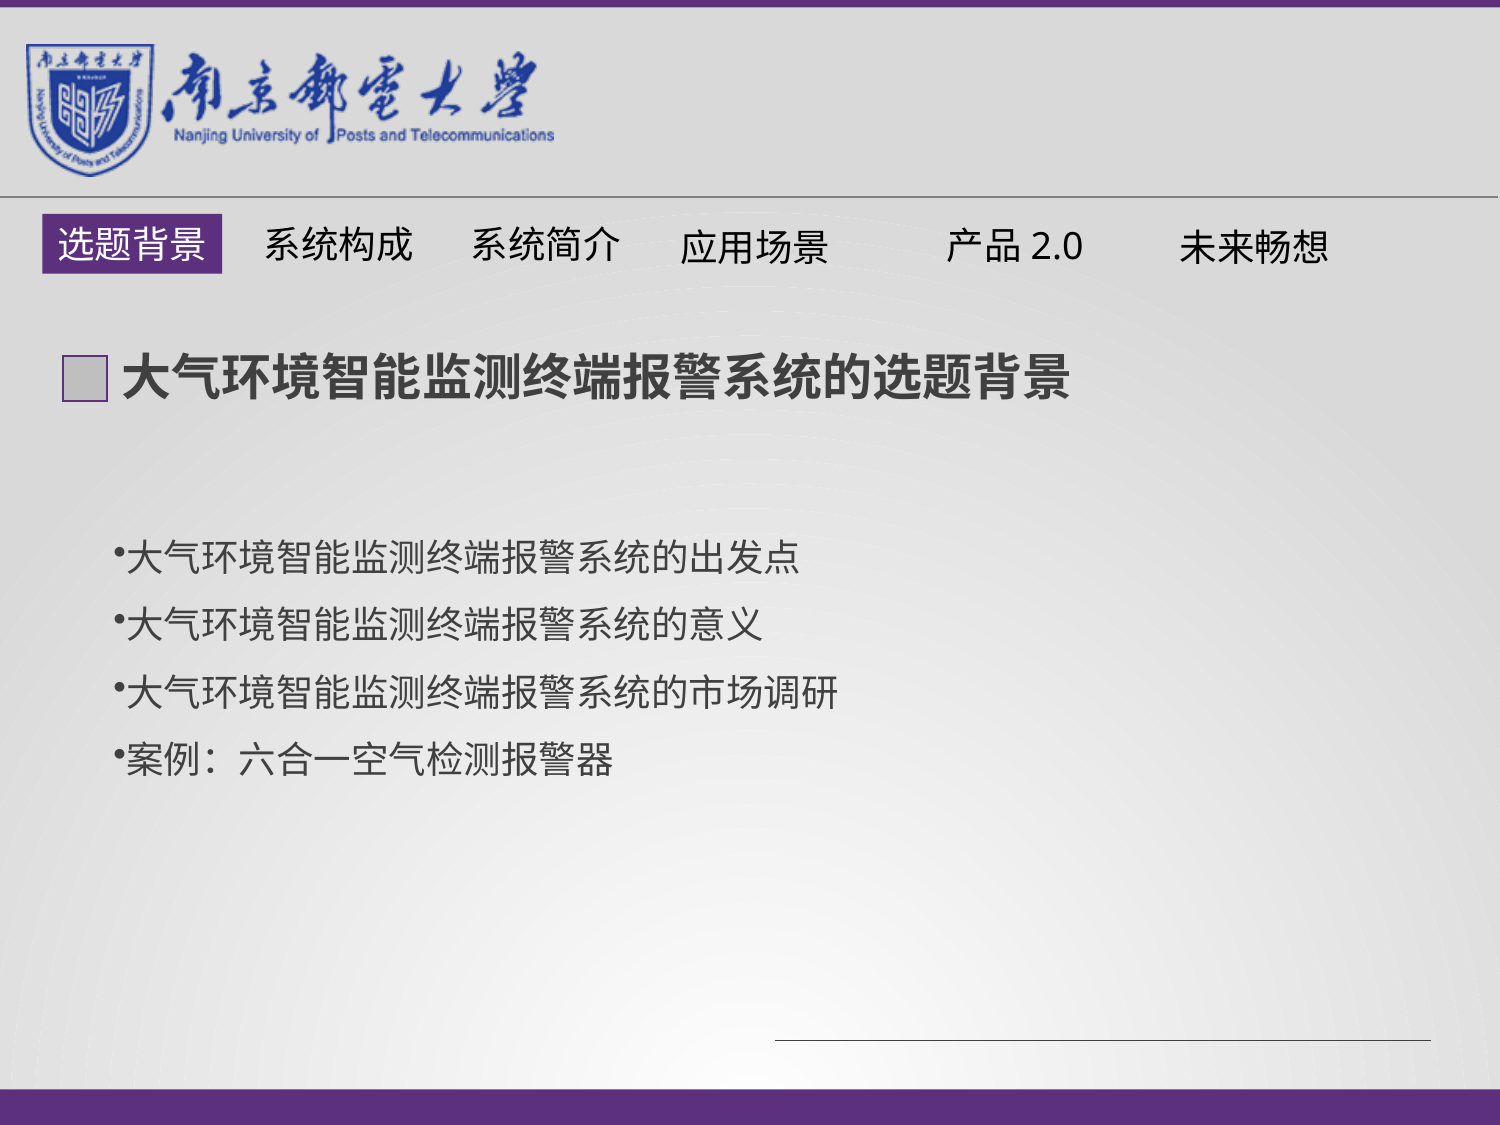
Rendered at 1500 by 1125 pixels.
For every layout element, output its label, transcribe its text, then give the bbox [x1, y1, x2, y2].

text_box 选题背景 [42, 213, 223, 274]
text_box 产品2.0 [931, 214, 1099, 275]
text_box [0, 0, 1500, 8]
text_box [0, 1088, 1500, 1125]
text_box 系统简介 [455, 213, 636, 274]
text_box [62, 355, 108, 402]
text_box 大气环境智能监测终端报警系统的选题背景 [107, 337, 1119, 413]
picture [26, 44, 554, 178]
text_box 未来畅想 [1164, 216, 1345, 277]
text_box 系统构成 [248, 213, 429, 274]
text_box 应用场景 [665, 216, 845, 277]
text_box 大气环境智能监测终端报警系统的出发点 大气环境智能监测终端报警系统的意义 大气环境智能监测终端报警系统的市场调研 案例：六合一空气检测报警器 [107, 505, 899, 782]
